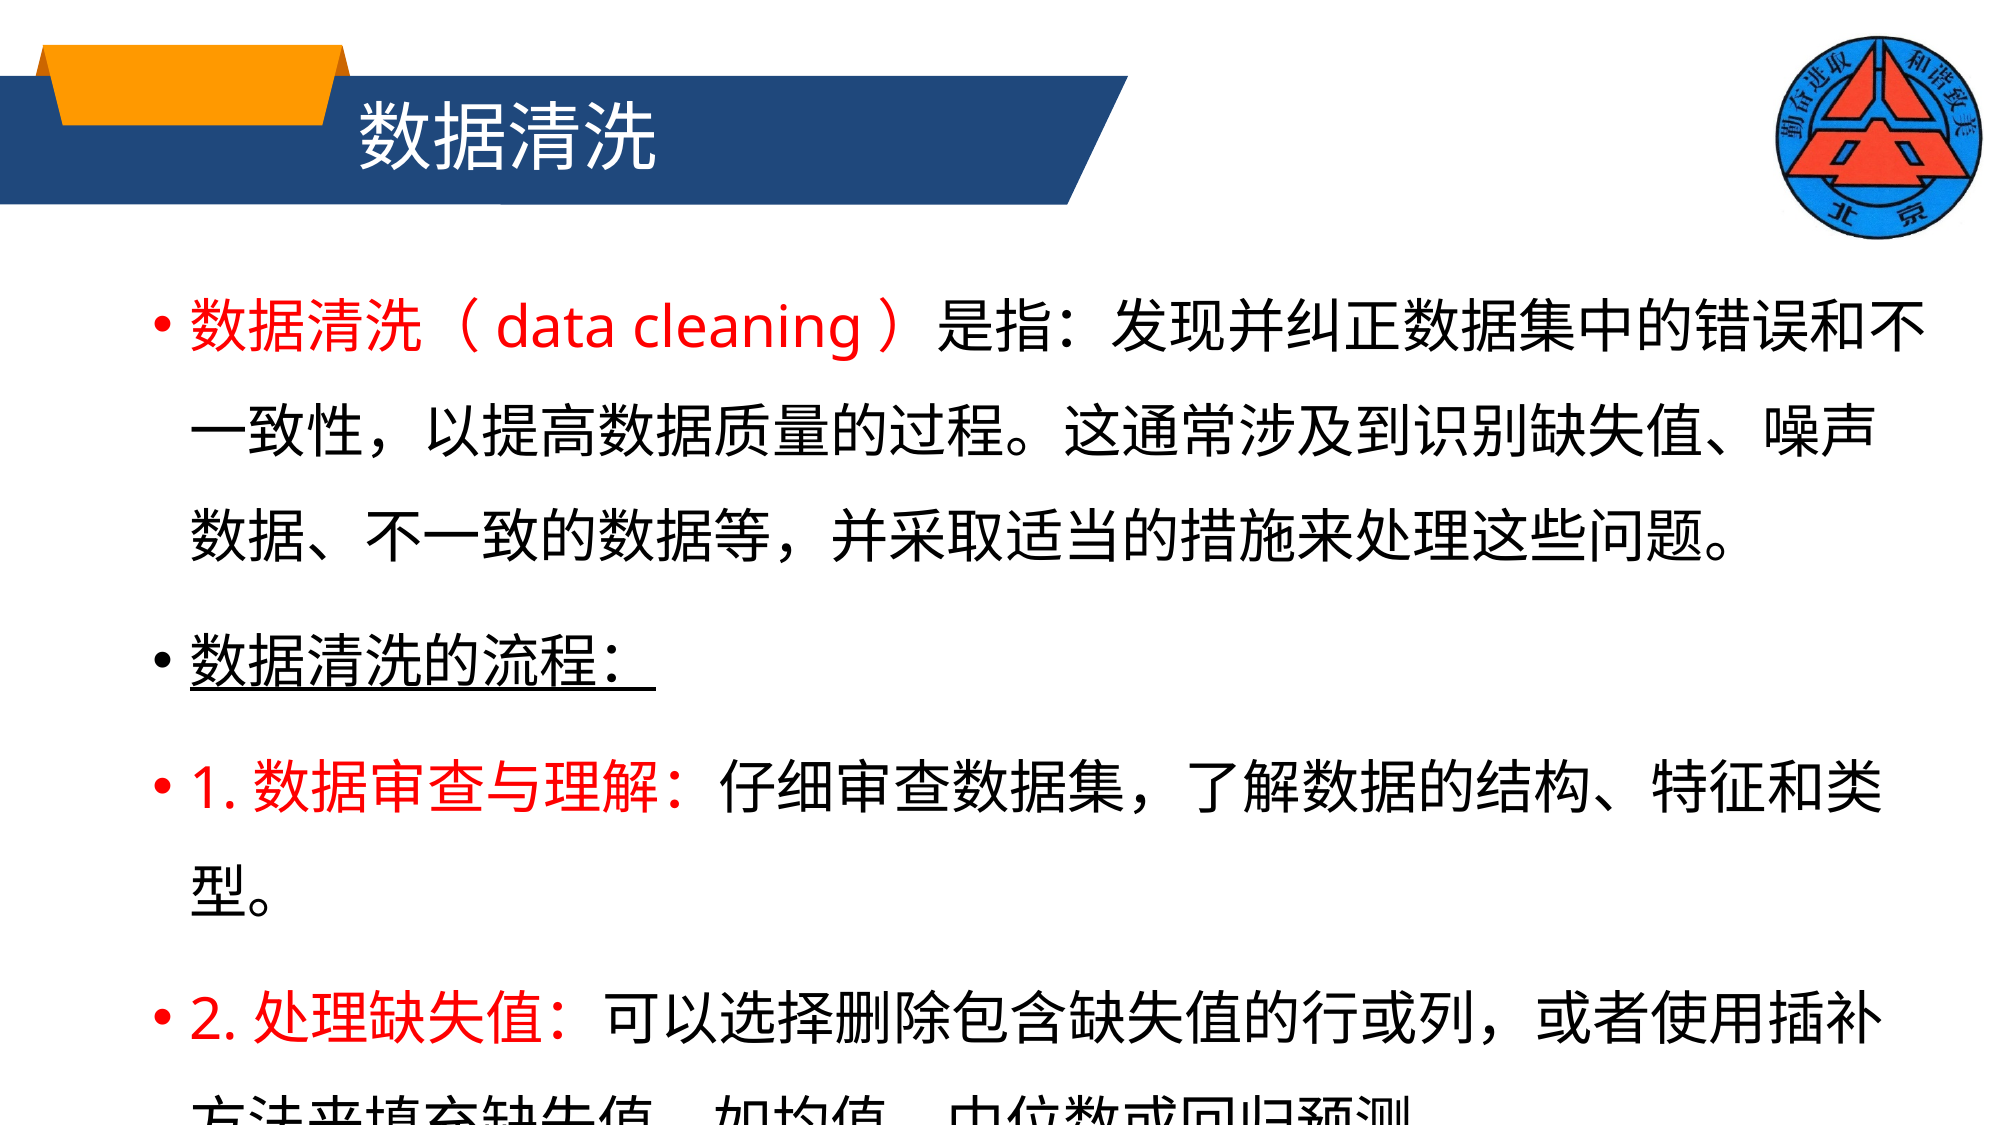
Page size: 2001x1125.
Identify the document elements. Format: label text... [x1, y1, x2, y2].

list 数据清洗（data cleaning）是指：发现并纠正数据集中的错误和不一致性，以提高数据质量的过程。这通常涉及到识别缺失值、噪声数据、不一致的数据等，并采取适当的措施来处理这些问题。 数据清洗的流程： 1.数据审查与理解：仔细审查数据集，了解数据的结构、特征和类型。 2.处理缺失值：可以选择删除包含缺失值的行或列，或者使用插补方法来填充缺失值，如均值、中位数或回归预测。 [137, 246, 1943, 1113]
title 数据清洗 [342, 75, 1296, 205]
picture [1773, 33, 1984, 240]
